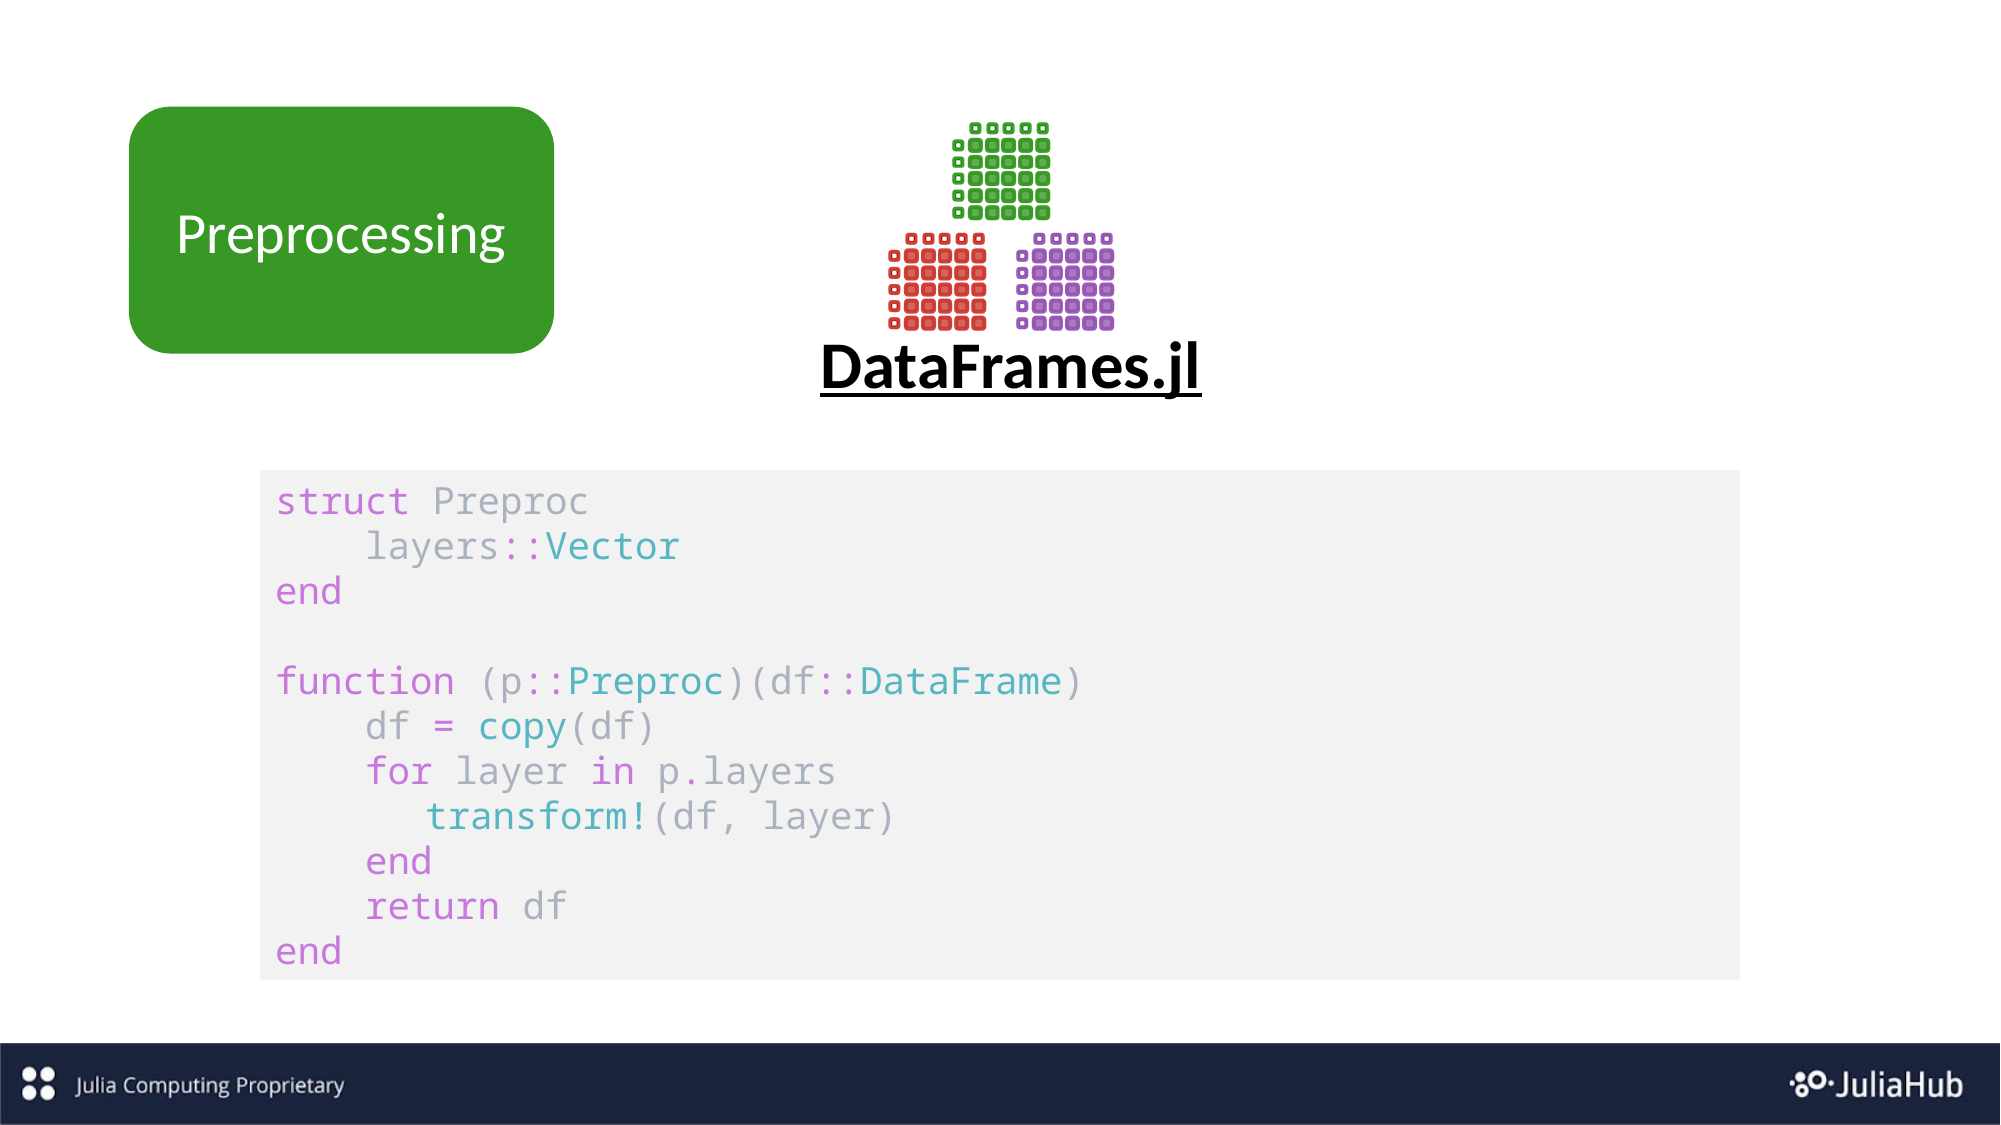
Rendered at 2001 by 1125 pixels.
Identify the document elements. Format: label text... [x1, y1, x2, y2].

text_box DataFrames.jl [805, 314, 1353, 410]
text_box struct Preproc layers::Vector end function (p::Preproc)(df::DataFrame) df = copy(df) for layer in p.layers transform!(df, layer) end return df end [260, 469, 1740, 980]
text_box Preprocessing [127, 105, 556, 355]
picture [0, 1043, 2000, 1125]
picture [877, 106, 1123, 353]
